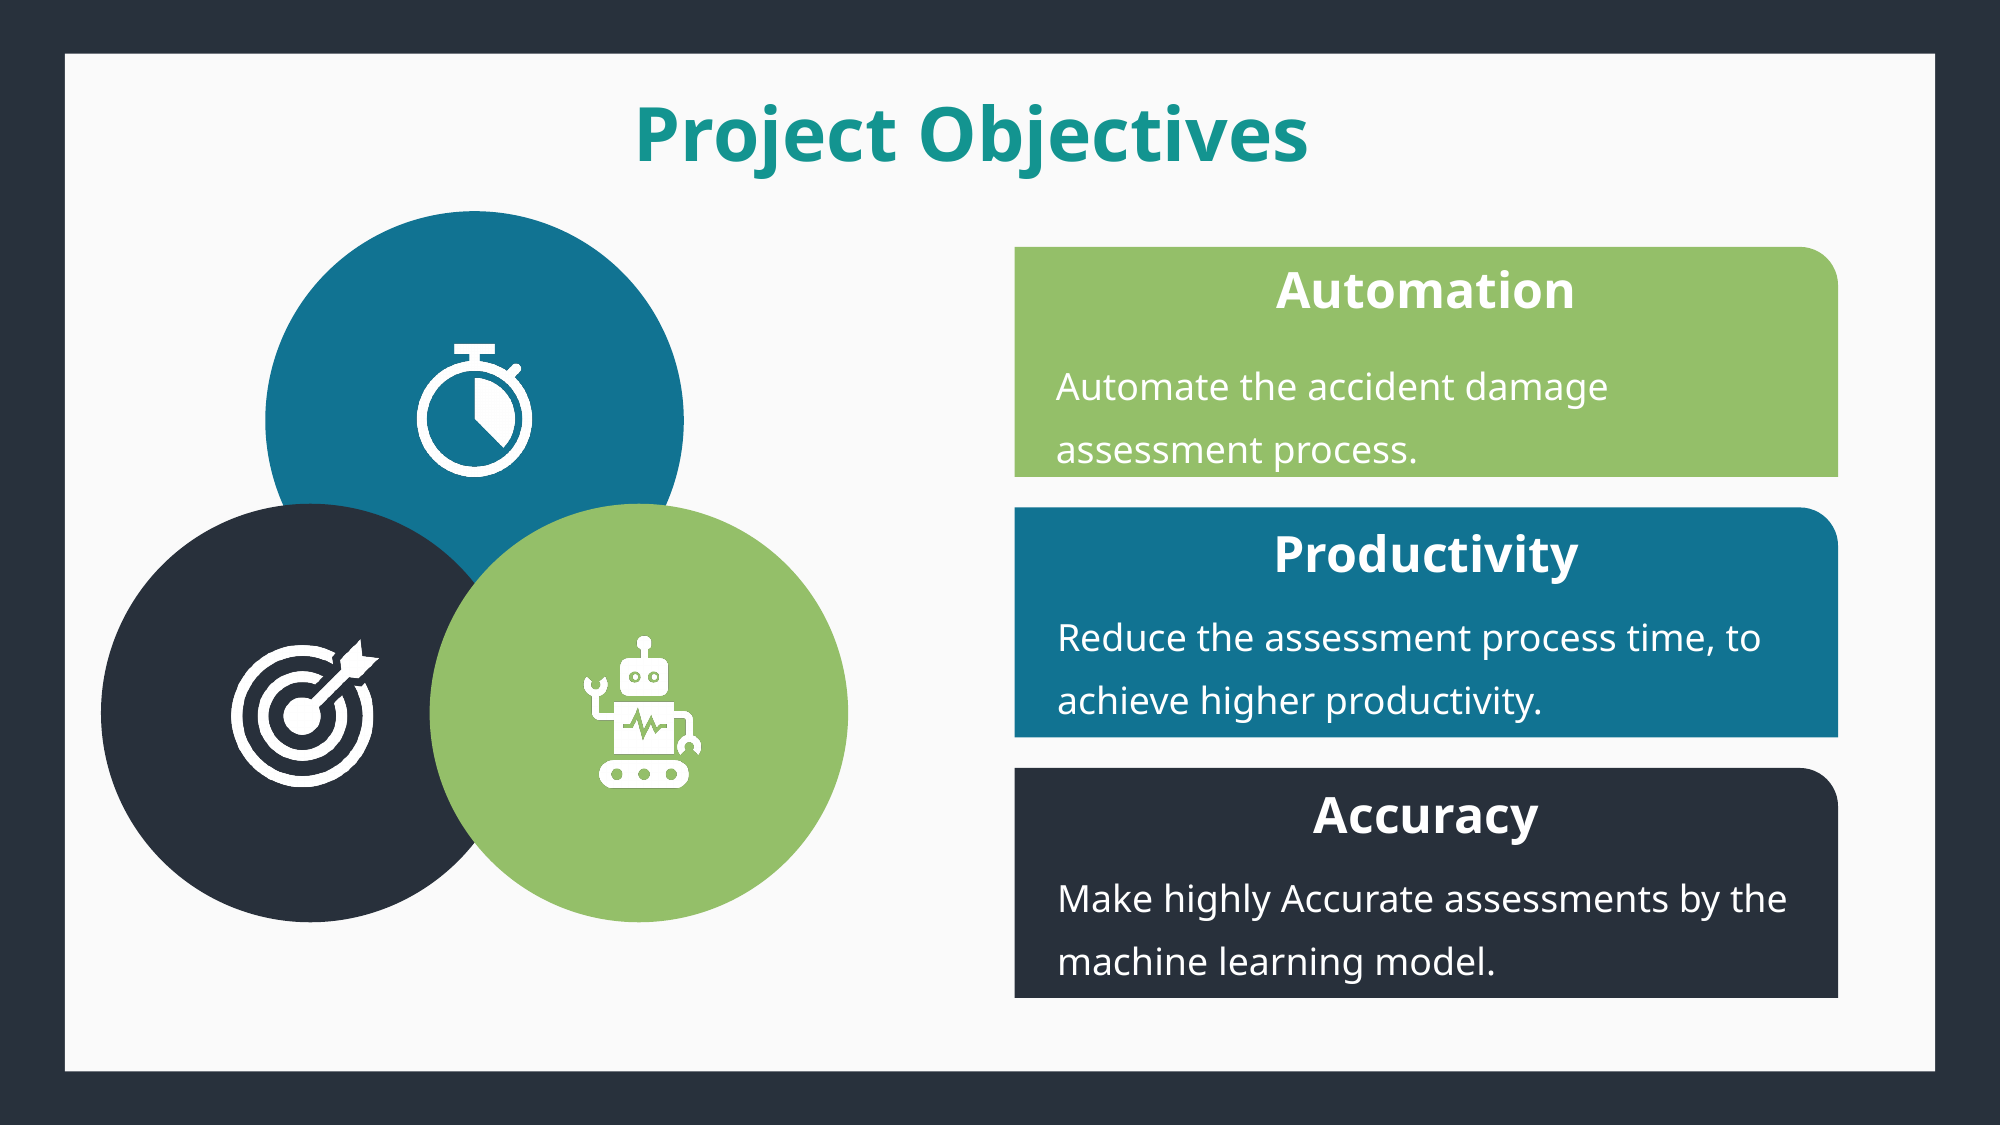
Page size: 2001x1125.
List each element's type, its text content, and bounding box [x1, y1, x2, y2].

picture [214, 623, 395, 803]
text_box Project Objectives [573, 79, 1371, 185]
text_box [264, 210, 685, 581]
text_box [1014, 767, 1839, 998]
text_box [1014, 246, 1839, 477]
picture [393, 328, 556, 492]
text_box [1014, 507, 1839, 738]
picture [554, 624, 734, 805]
text_box [64, 53, 1936, 1072]
text_box [99, 502, 474, 924]
text_box [428, 502, 850, 924]
